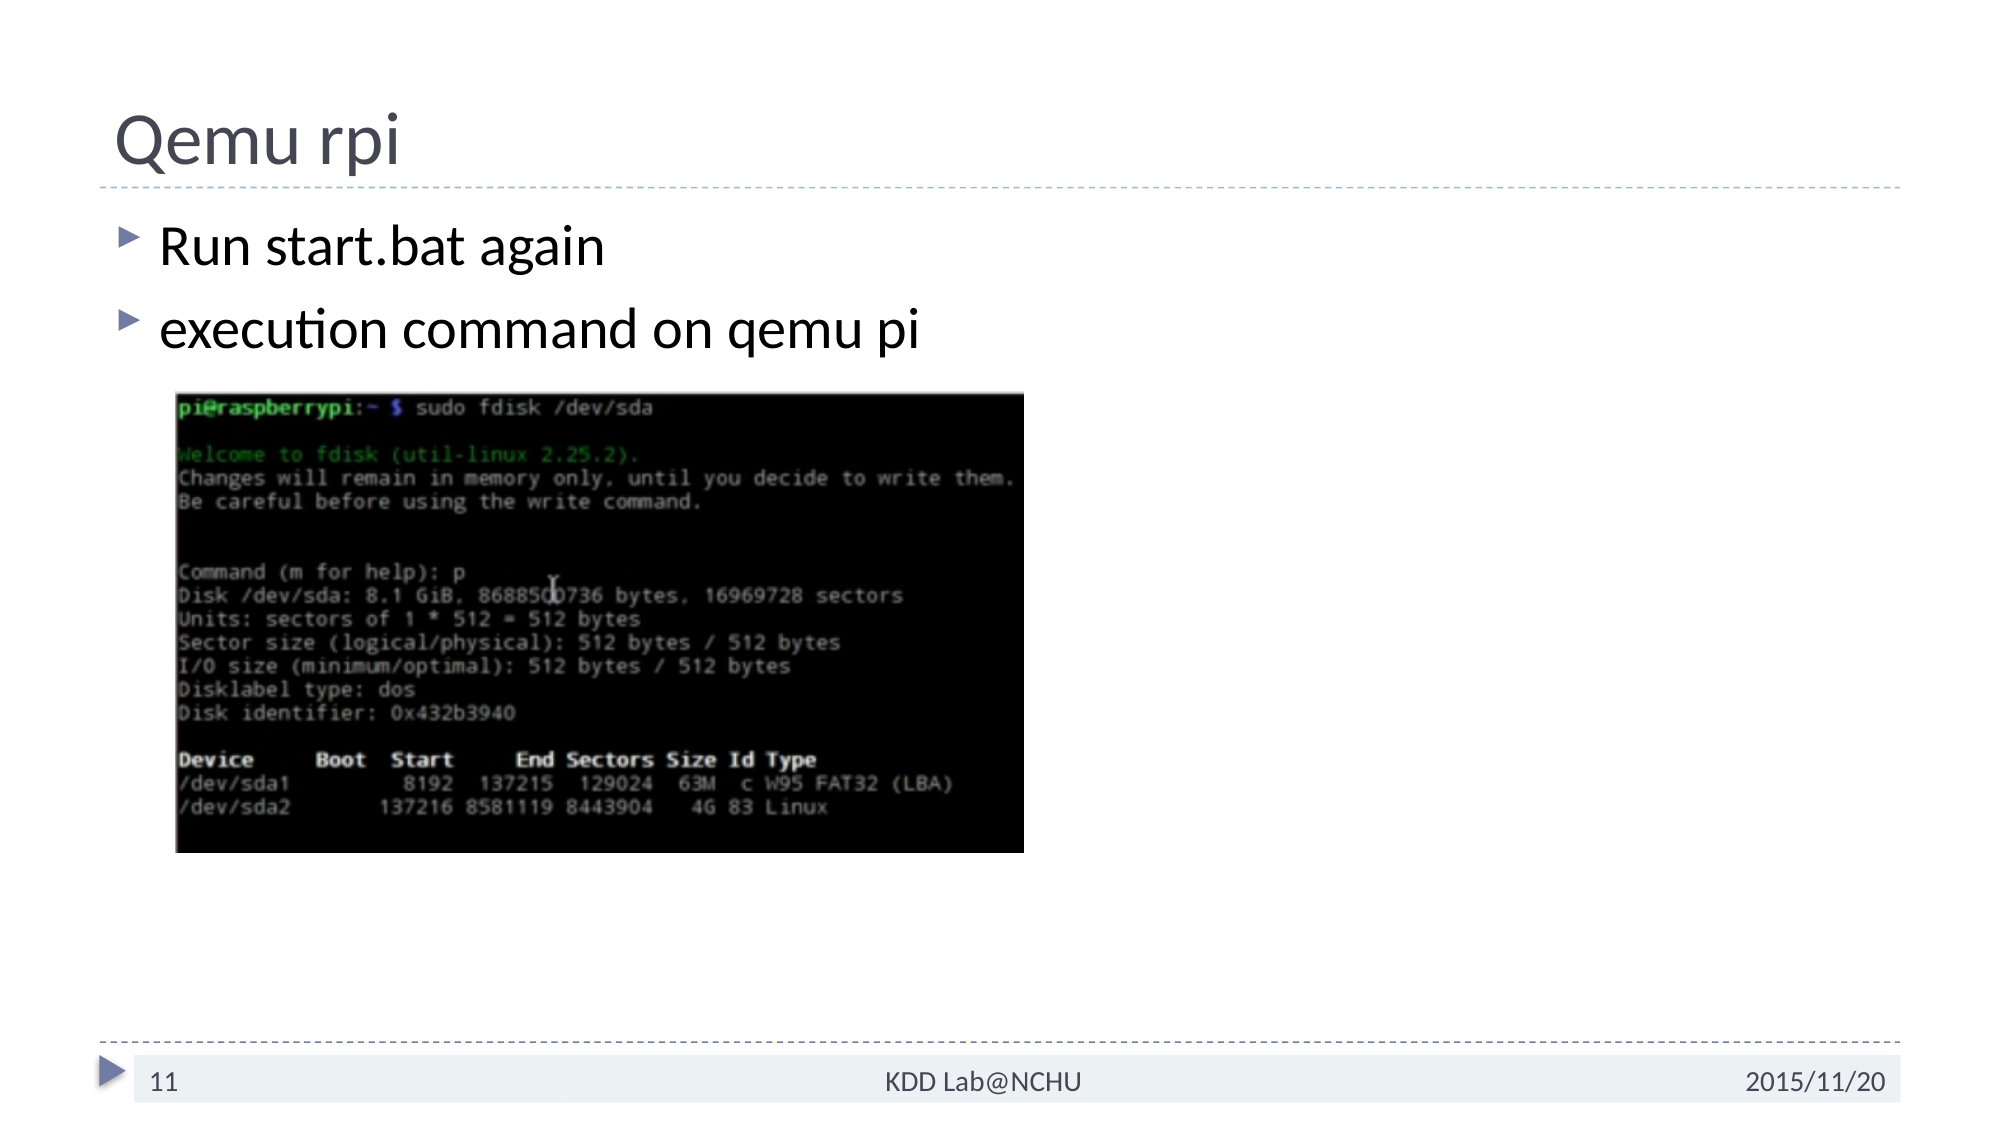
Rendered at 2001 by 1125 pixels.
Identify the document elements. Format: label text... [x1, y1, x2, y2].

slide_number 11 [133, 1055, 568, 1103]
picture [175, 391, 1024, 854]
list Run start.bat again execution command on qemu pi [99, 200, 1900, 1010]
footer KDD Lab@NCHU [568, 1055, 1401, 1103]
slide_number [1401, 1055, 1901, 1103]
title Qemu rpi [99, 24, 1900, 188]
